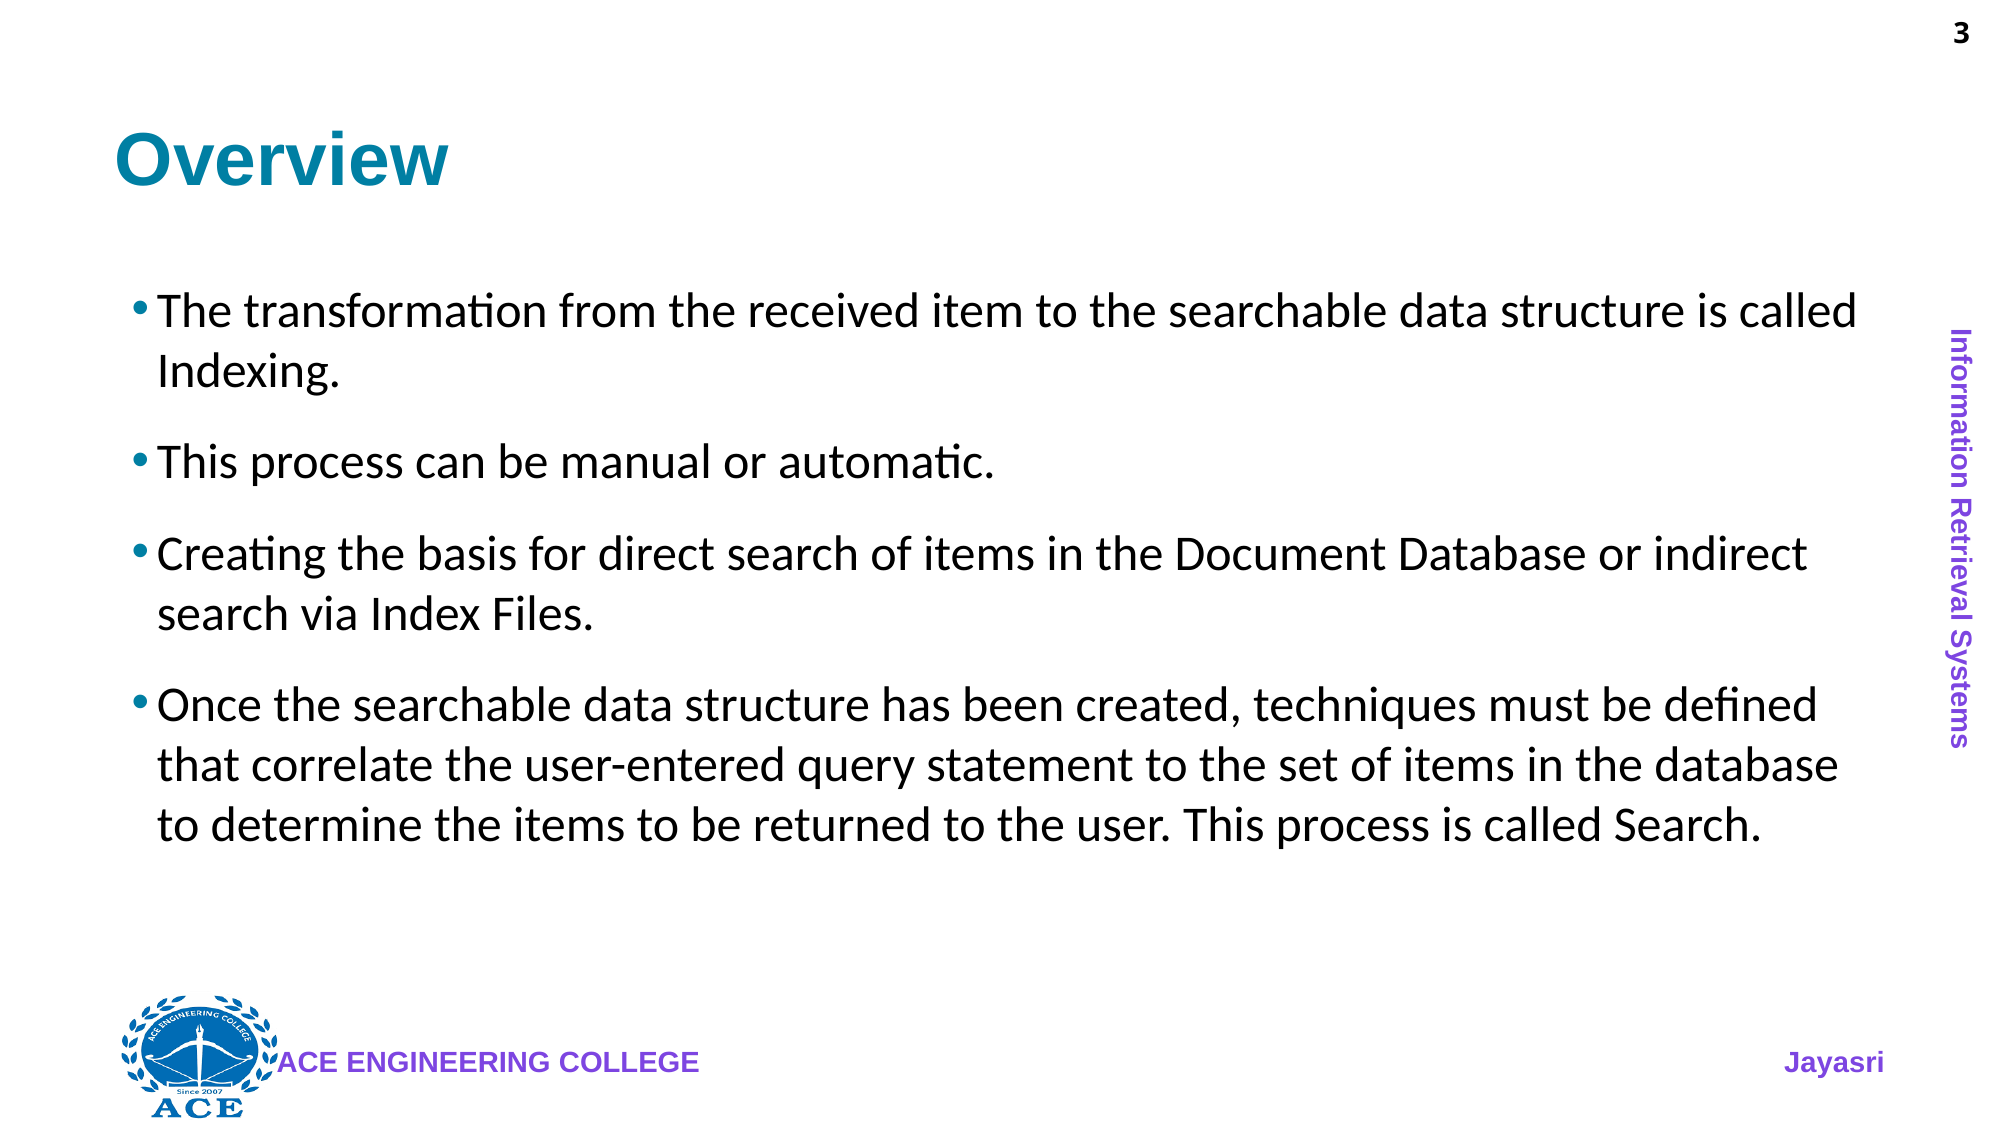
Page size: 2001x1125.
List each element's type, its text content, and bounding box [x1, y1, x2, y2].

list The transformation from the received item to the searchable data structure is called Indexing. This process can be manual or automatic. Creating the basis for direct search of items in the Document Database or indirect search via Index Files. Once the searchable data structure has been created, techniques must be defined that correlate the user-entered query statement to the set of items in the database to determine the items to be returned to the user. This process is called Search. [99, 262, 1900, 989]
picture [101, 989, 303, 1125]
title Overview [99, 35, 1900, 216]
